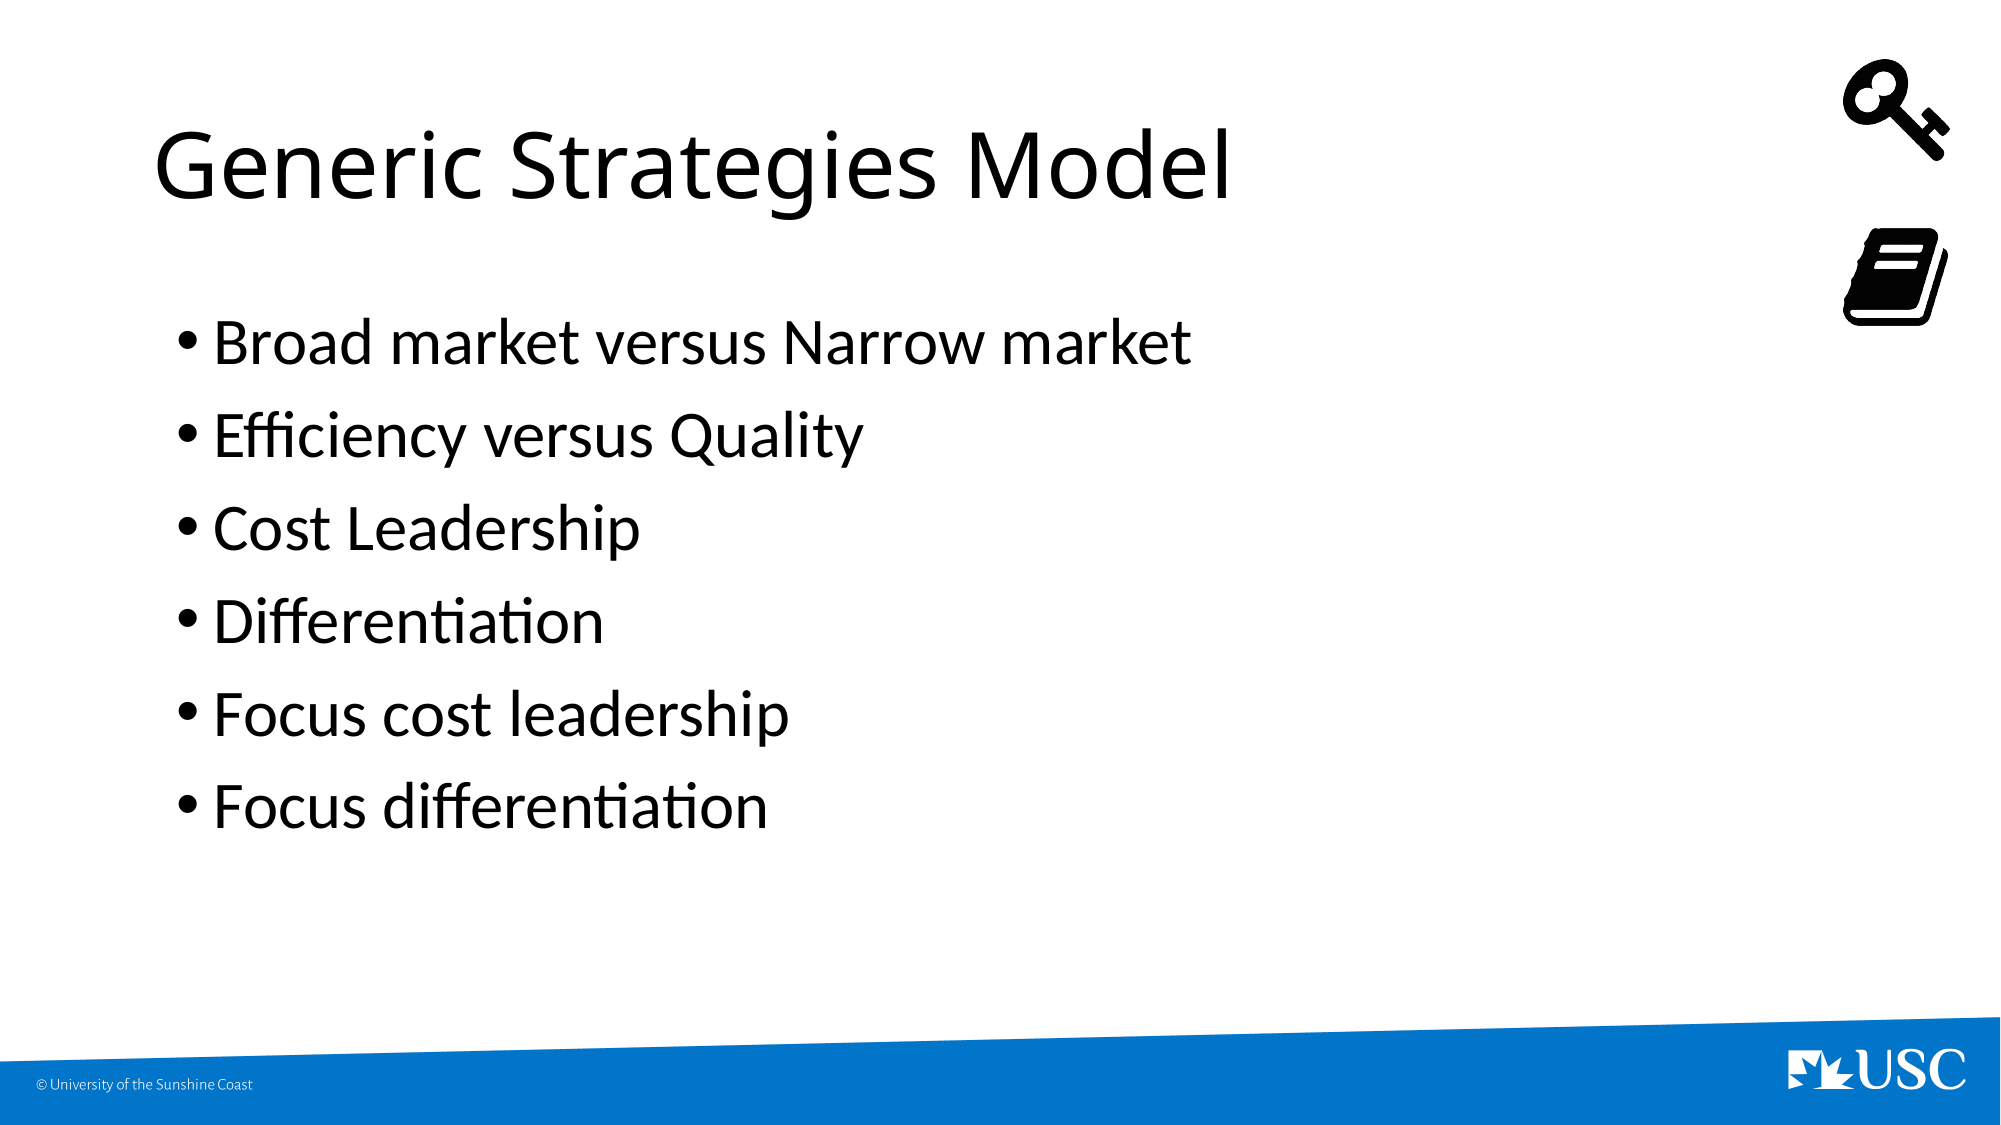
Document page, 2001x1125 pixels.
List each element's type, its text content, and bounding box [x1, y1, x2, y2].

text_box Broad market versus Narrow market Efficiency versus Quality Cost Leadership Differentiation Focus cost leadership Focus differentiation [161, 299, 1499, 1125]
picture [0, 0, 2001, 1125]
title Generic Strategies Model [137, 59, 1863, 278]
